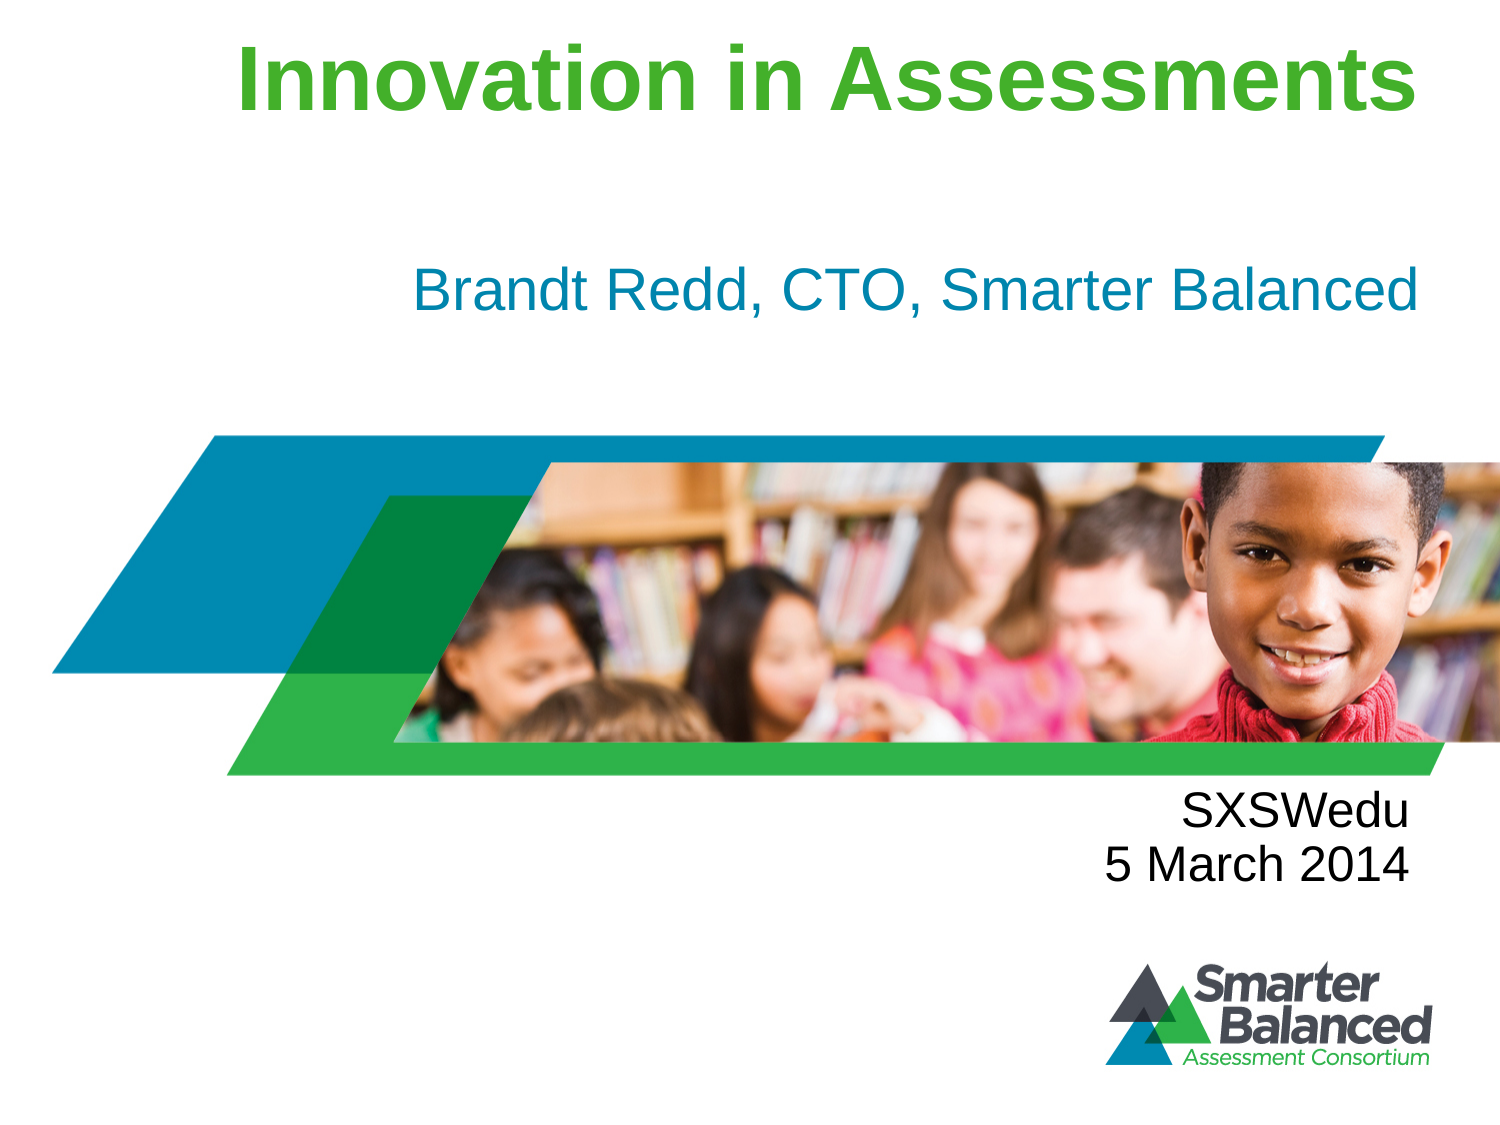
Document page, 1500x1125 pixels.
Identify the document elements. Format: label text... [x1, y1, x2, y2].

subtitle Brandt Redd, CTO, Smarter Balanced [81, 235, 1436, 411]
list SXSWedu 5 March 2014 [227, 776, 1425, 936]
picture [0, 0, 1500, 1125]
title Innovation in Assessments [50, 11, 1436, 183]
